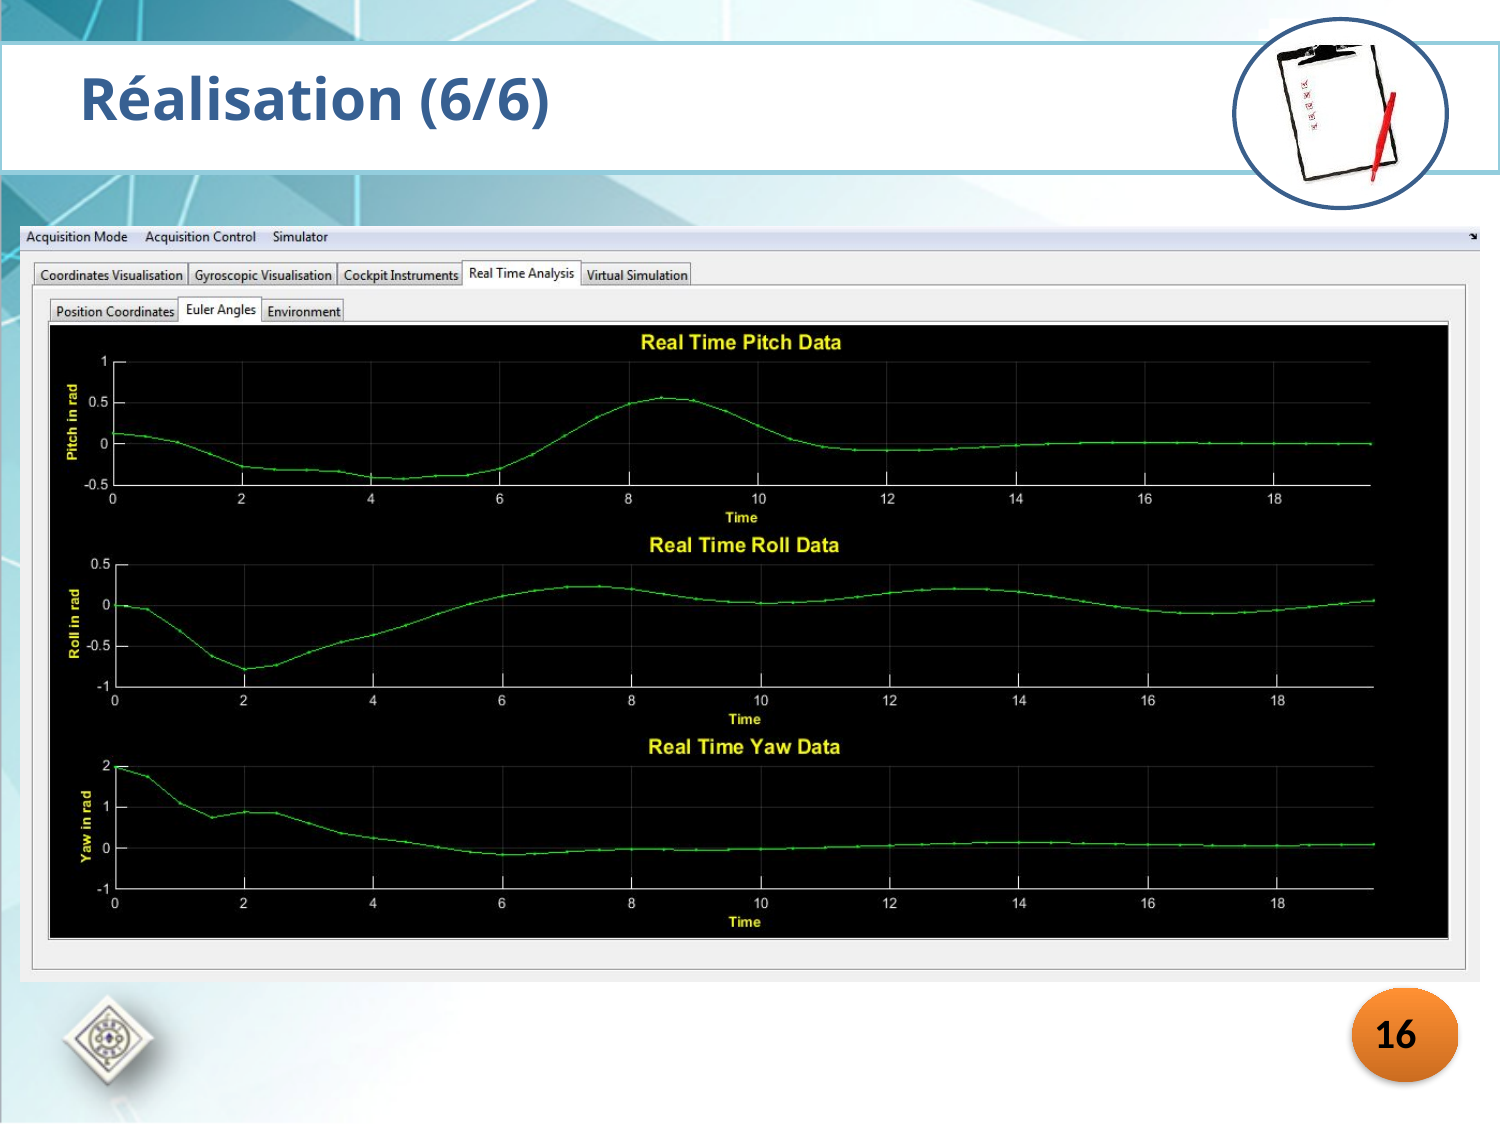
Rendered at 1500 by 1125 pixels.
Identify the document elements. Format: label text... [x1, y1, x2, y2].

text_box [0, 41, 1267, 175]
picture [0, 175, 1500, 1125]
text_box 16 [1359, 999, 1435, 1065]
text_box Réalisation (6/6) [64, 54, 739, 140]
picture [0, 0, 1500, 41]
text_box [1232, 16, 1449, 211]
text_box [1414, 41, 1500, 175]
text_box [1352, 1012, 1359, 1058]
text_box [1364, 991, 1459, 1083]
